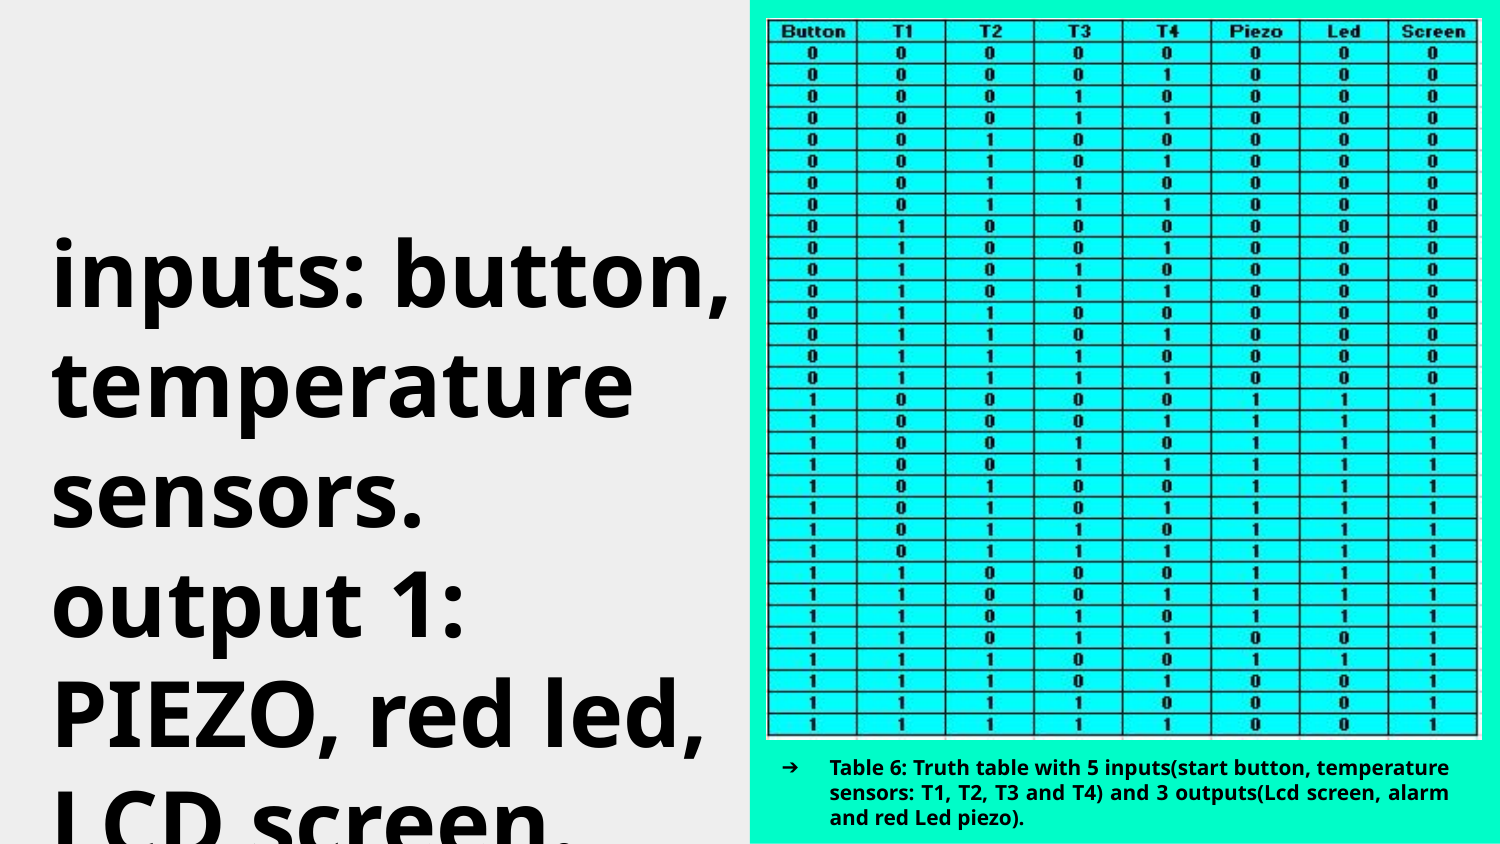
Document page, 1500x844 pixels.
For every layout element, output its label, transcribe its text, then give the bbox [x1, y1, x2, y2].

picture [766, 17, 1482, 740]
subtitle inputs: button, temperature sensors. output 1: PIEZO, red led, LCD screen. [35, 201, 750, 750]
text_box Table 6: Truth table with 5 inputs(start button, temperature sensors: T1, T2, T3 and T4) and 3 outputs(Lcd screen, alarm and red Led piezo). [739, 739, 1465, 844]
